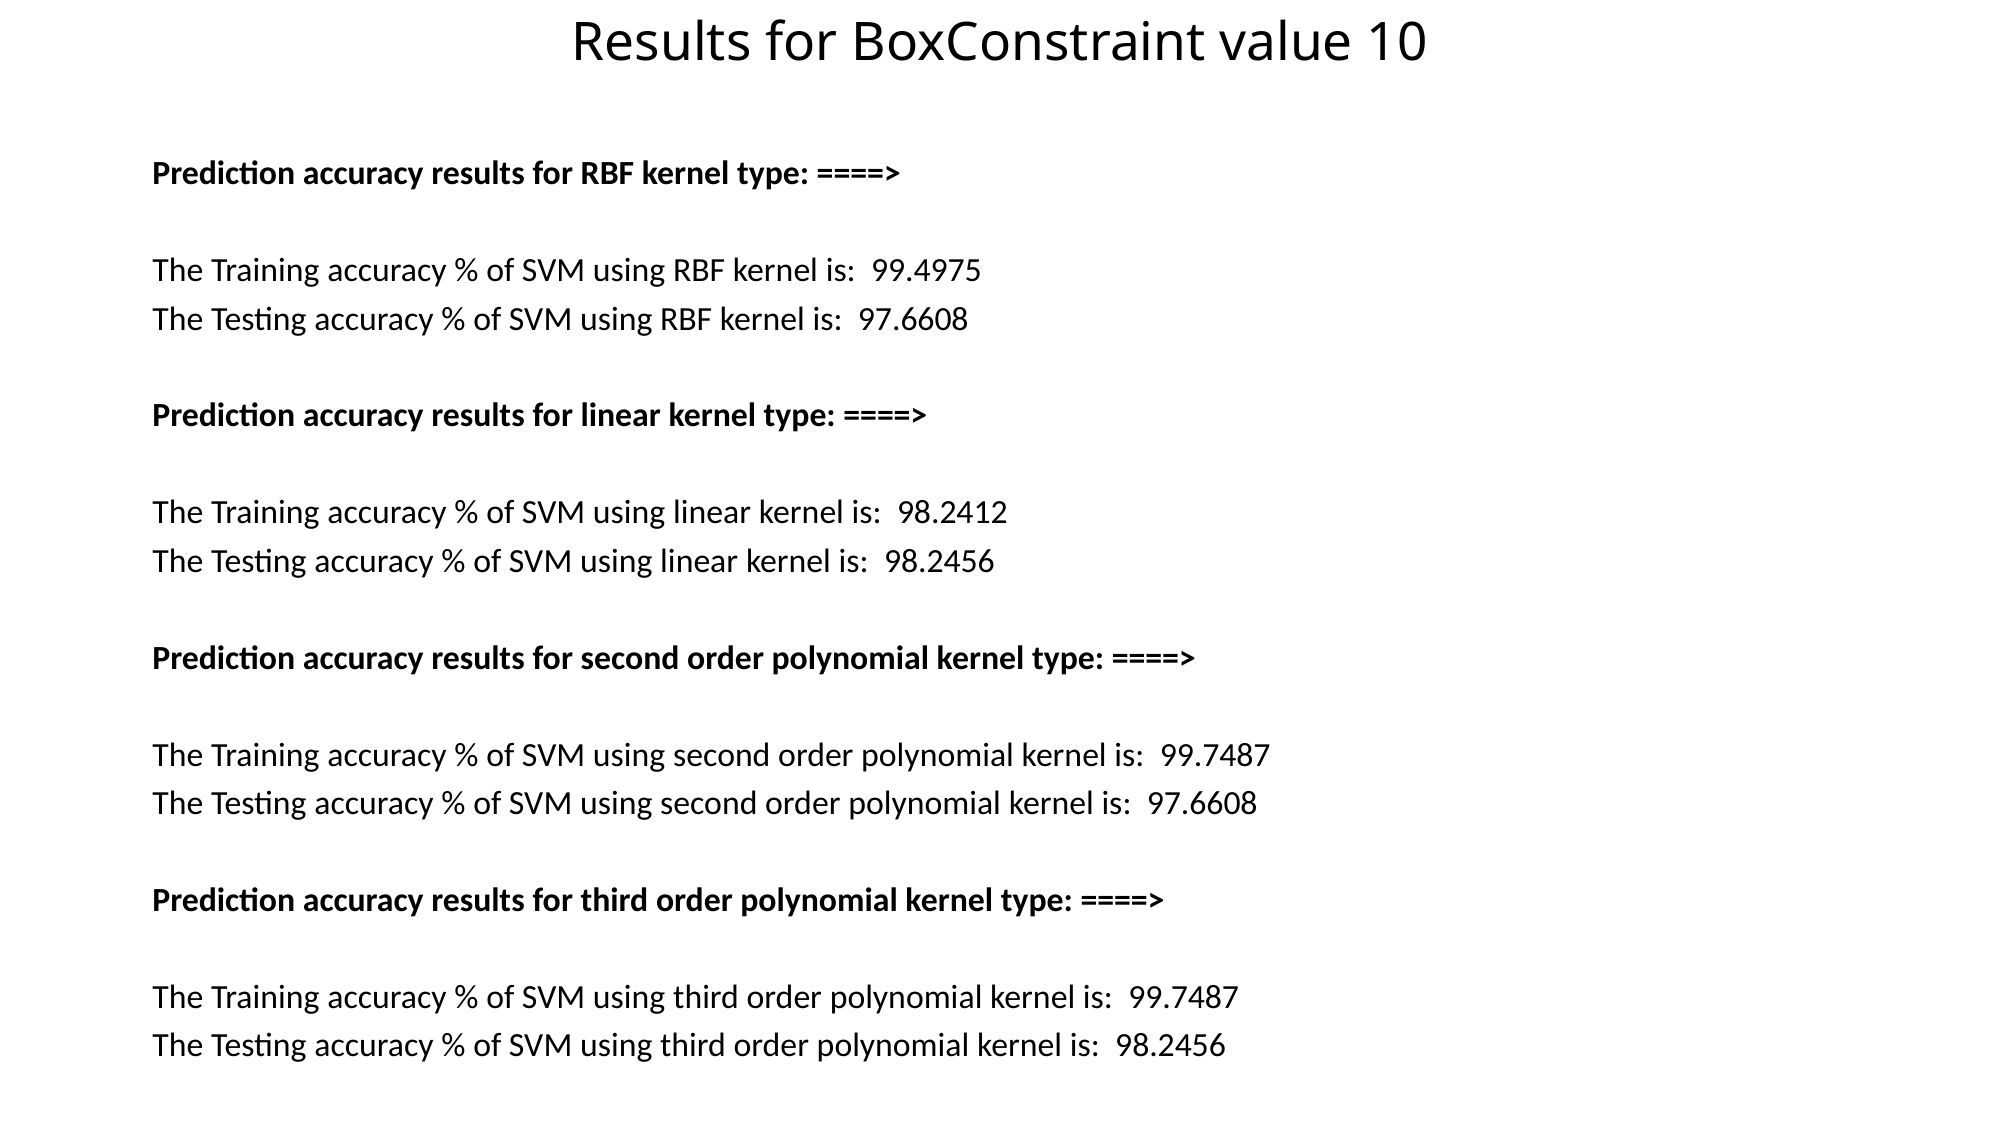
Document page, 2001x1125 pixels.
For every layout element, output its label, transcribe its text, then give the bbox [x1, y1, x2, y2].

title Results for BoxConstraint value 10 [137, 6, 1863, 80]
list Prediction accuracy results for RBF kernel type: ====> The Training accuracy % of SVM using RBF kernel is: 99.4975 The Testing accuracy % of SVM using RBF kernel is: 97.6608 Prediction accuracy results for linear kernel type: ====> The Training accuracy % of SVM using linear kernel is: 98.2412 The Testing accuracy % of SVM using linear kernel is: 98.2456 Prediction accuracy results for second order polynomial kernel type: ====> The Training accuracy % of SVM using second order polynomial kernel is: 99.7487 The Testing accuracy % of SVM using second order polynomial kernel is: 97.6608 Prediction accuracy results for third order polynomial kernel type: ====> The Training accuracy % of SVM using third order polynomial kernel is: 99.7487 The Testing accuracy % of SVM using third order polynomial kernel is: 98.2456 [137, 148, 1863, 1082]
